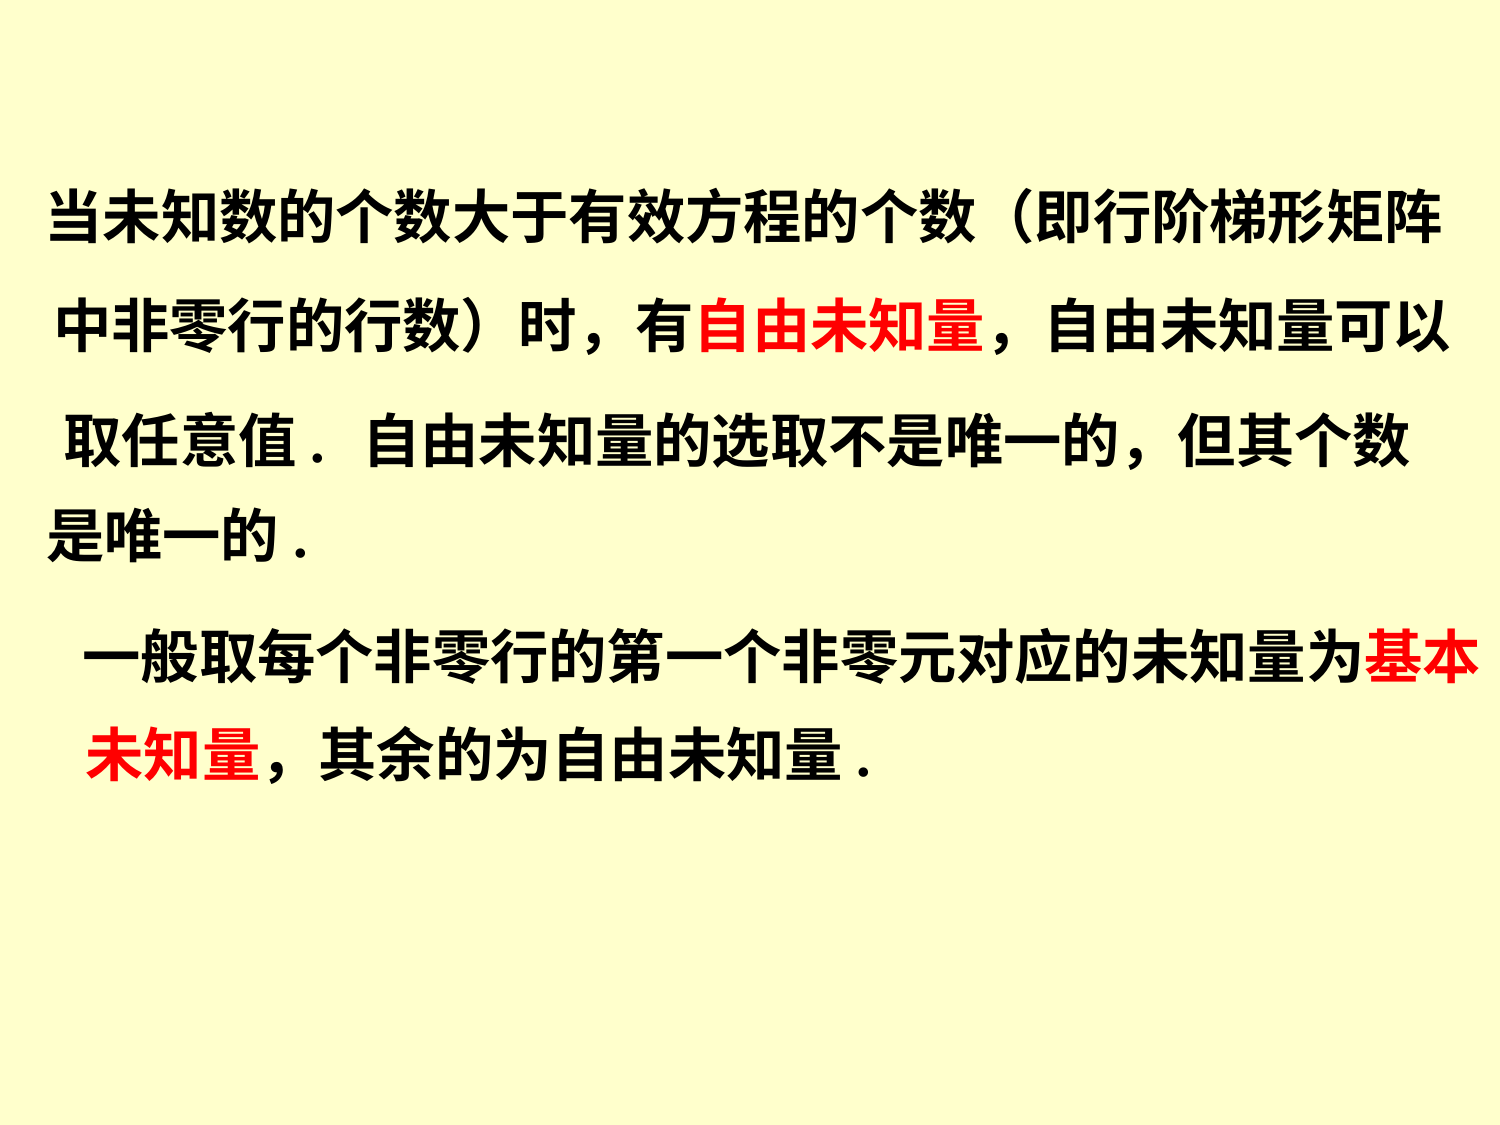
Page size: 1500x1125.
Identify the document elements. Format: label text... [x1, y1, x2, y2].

text_box 未知量，其余的为自由未知量. [70, 710, 887, 796]
text_box 中非零行的行数）时，有自由未知量，自由未知量可以 [38, 282, 1467, 367]
text_box 一般取每个非零行的第一个非零元对应的未知量为基本 [67, 612, 1496, 698]
text_box 自由未知量的选取不是唯一的，但其个数 [347, 397, 1427, 482]
text_box 是唯一的. [31, 491, 323, 577]
text_box 取任意值. [48, 397, 340, 482]
text_box 当未知数的个数大于有效方程的个数（即行阶梯形矩阵 [29, 172, 1458, 258]
